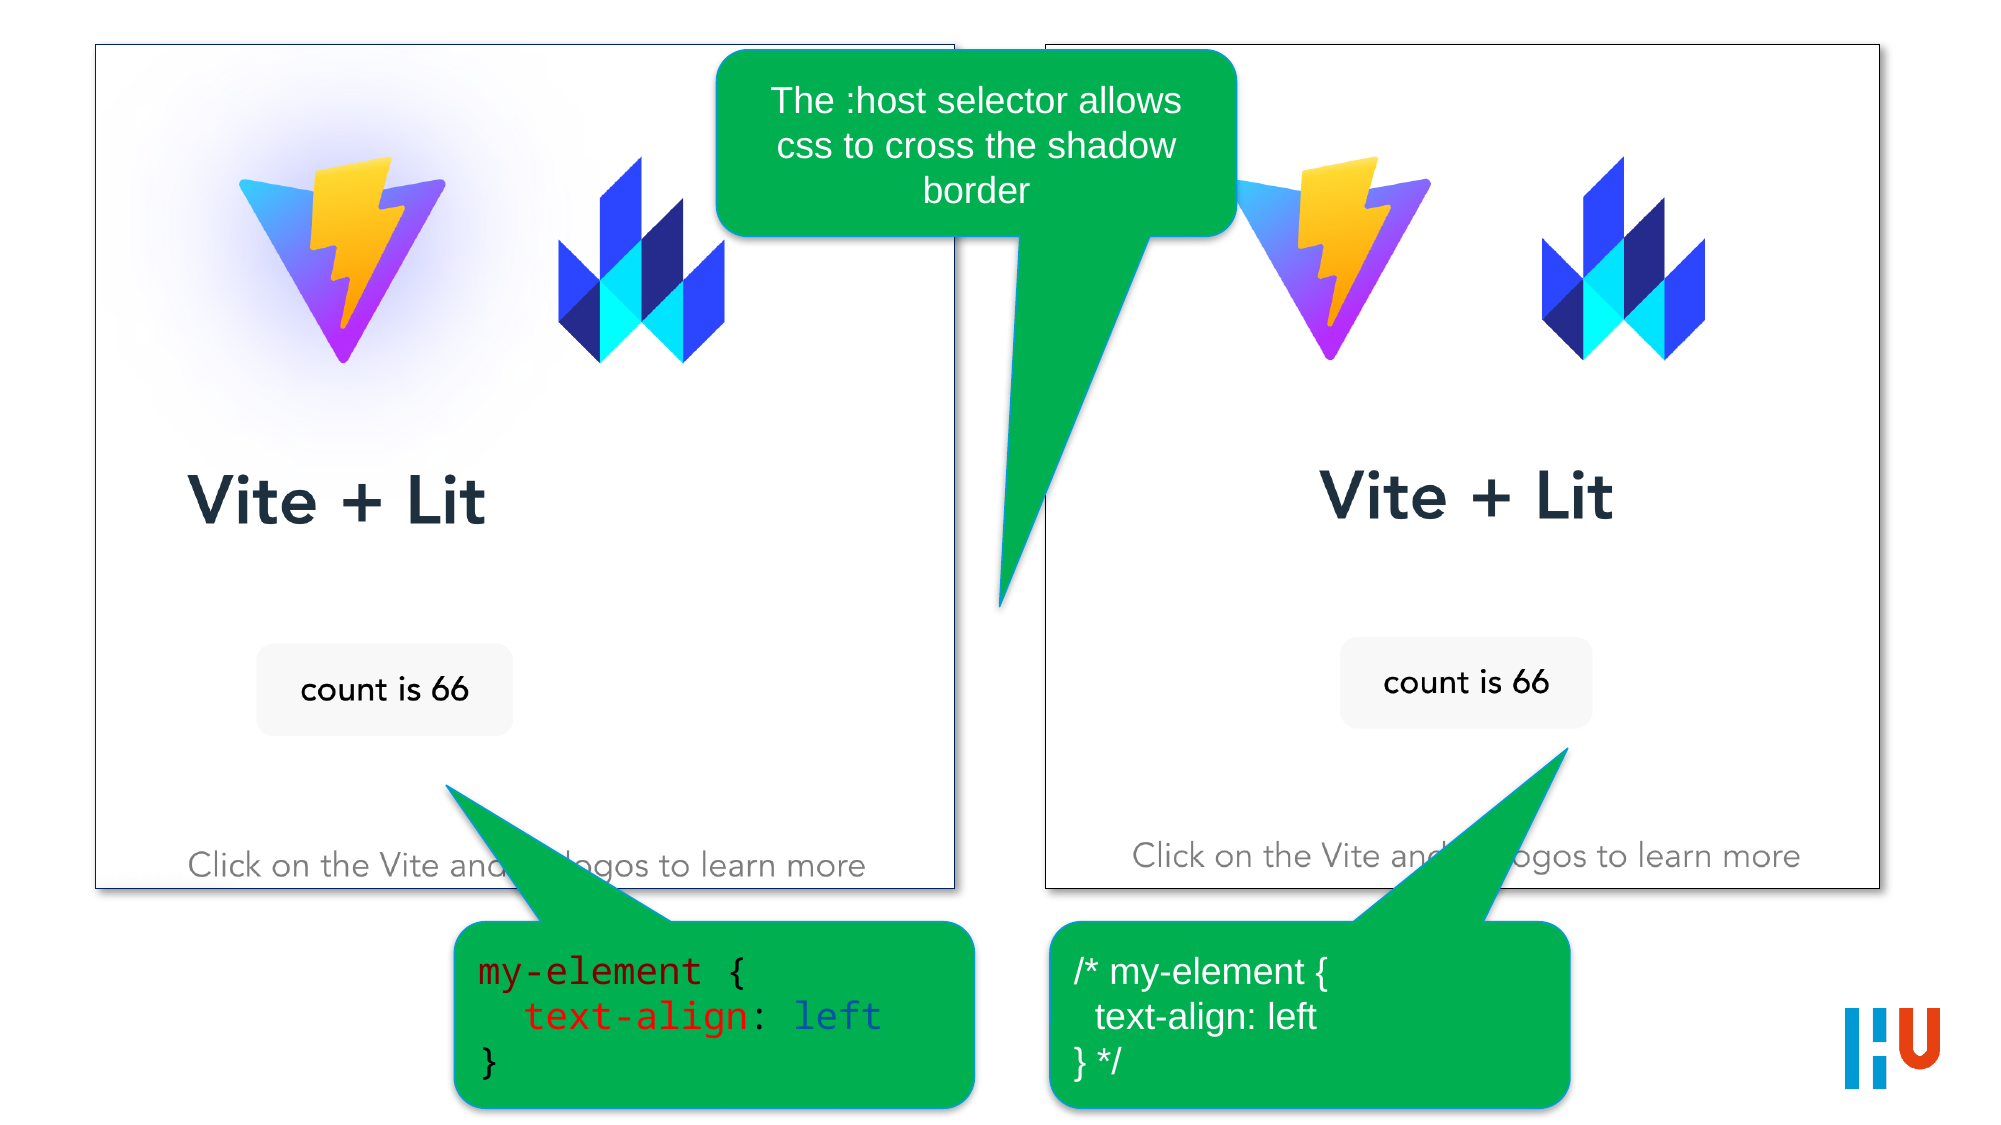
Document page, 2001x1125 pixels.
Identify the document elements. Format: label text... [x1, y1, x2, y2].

picture [1398, 756, 1562, 889]
text_box /* my-element { text-align: left } */ [1049, 897, 1571, 1110]
picture [1860, 1008, 1940, 1089]
picture [718, 51, 955, 235]
picture [454, 793, 613, 889]
text_box my-element { text-align: left } [453, 897, 976, 1110]
text_box The :host selector allows css to cross the shadow border [960, 49, 1040, 608]
picture [1045, 51, 1235, 488]
picture [95, 44, 955, 889]
picture [1045, 44, 1881, 889]
